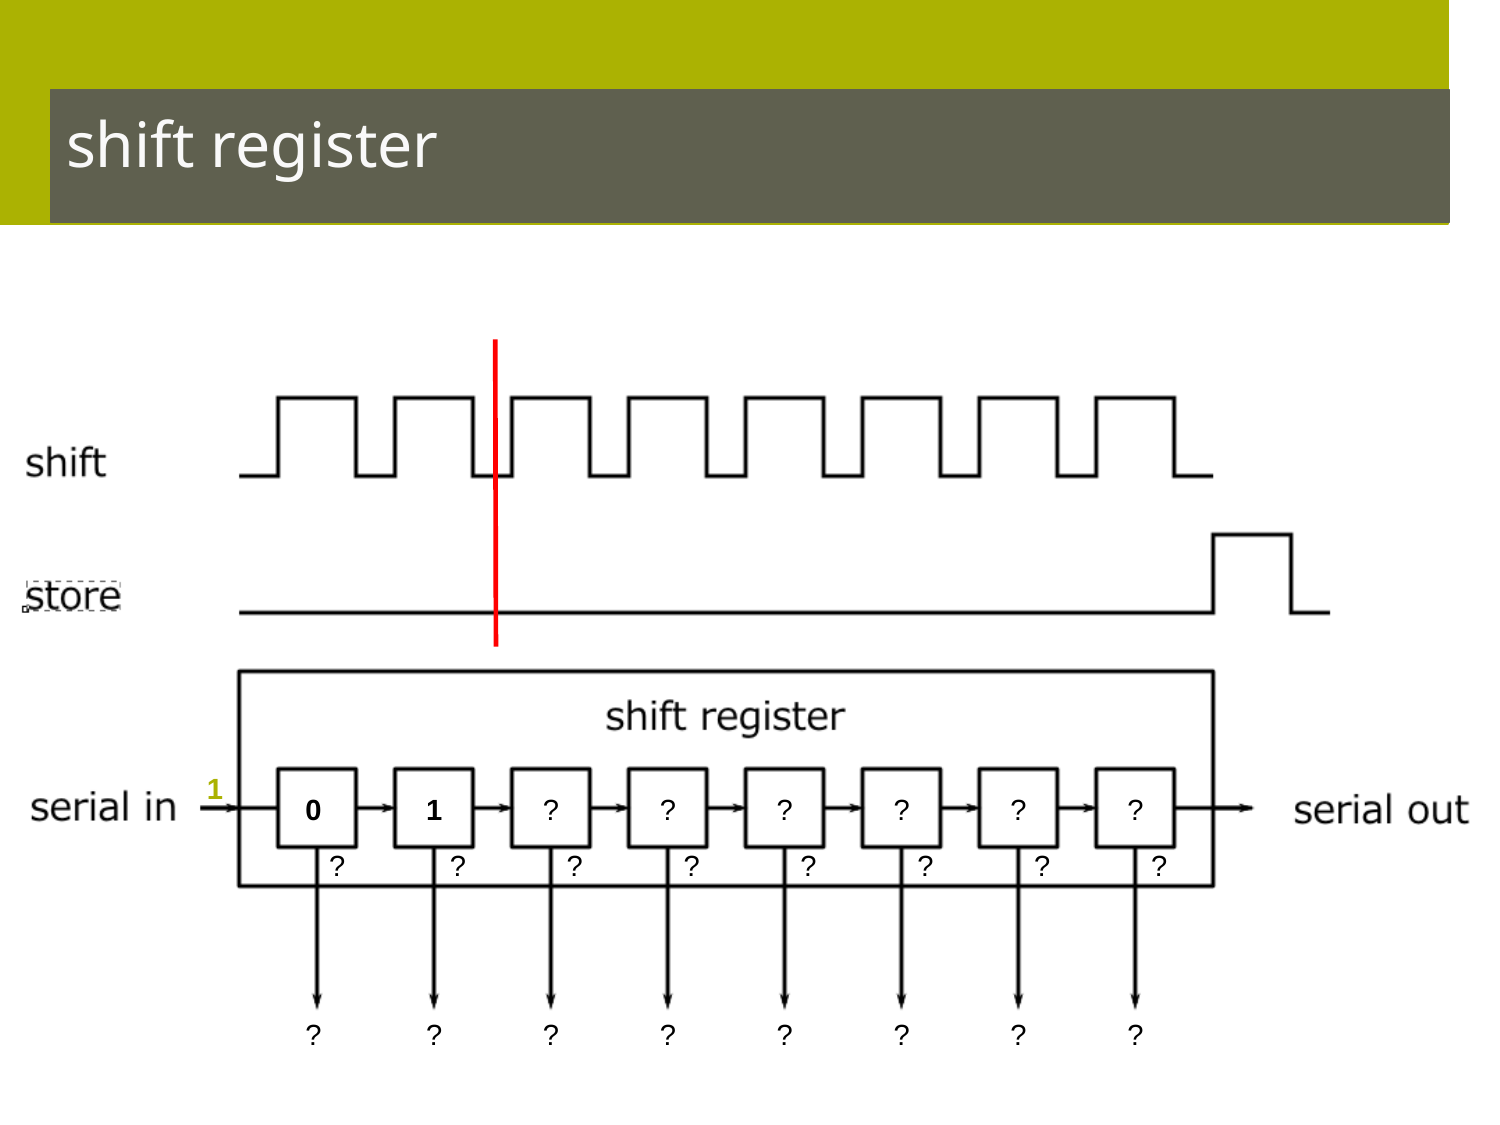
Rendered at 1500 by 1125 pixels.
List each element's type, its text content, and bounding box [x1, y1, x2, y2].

text_box ? [411, 1031, 461, 1051]
text_box ? [644, 1031, 695, 1051]
title shift register [50, 89, 1450, 223]
text_box ? [1112, 1031, 1163, 1051]
text_box ? [995, 1031, 1046, 1051]
text_box ? [290, 1031, 341, 1051]
picture [0, 327, 1500, 1023]
text_box ? [527, 1031, 578, 1051]
text_box ? [761, 1031, 812, 1051]
text_box ? [878, 1031, 929, 1051]
